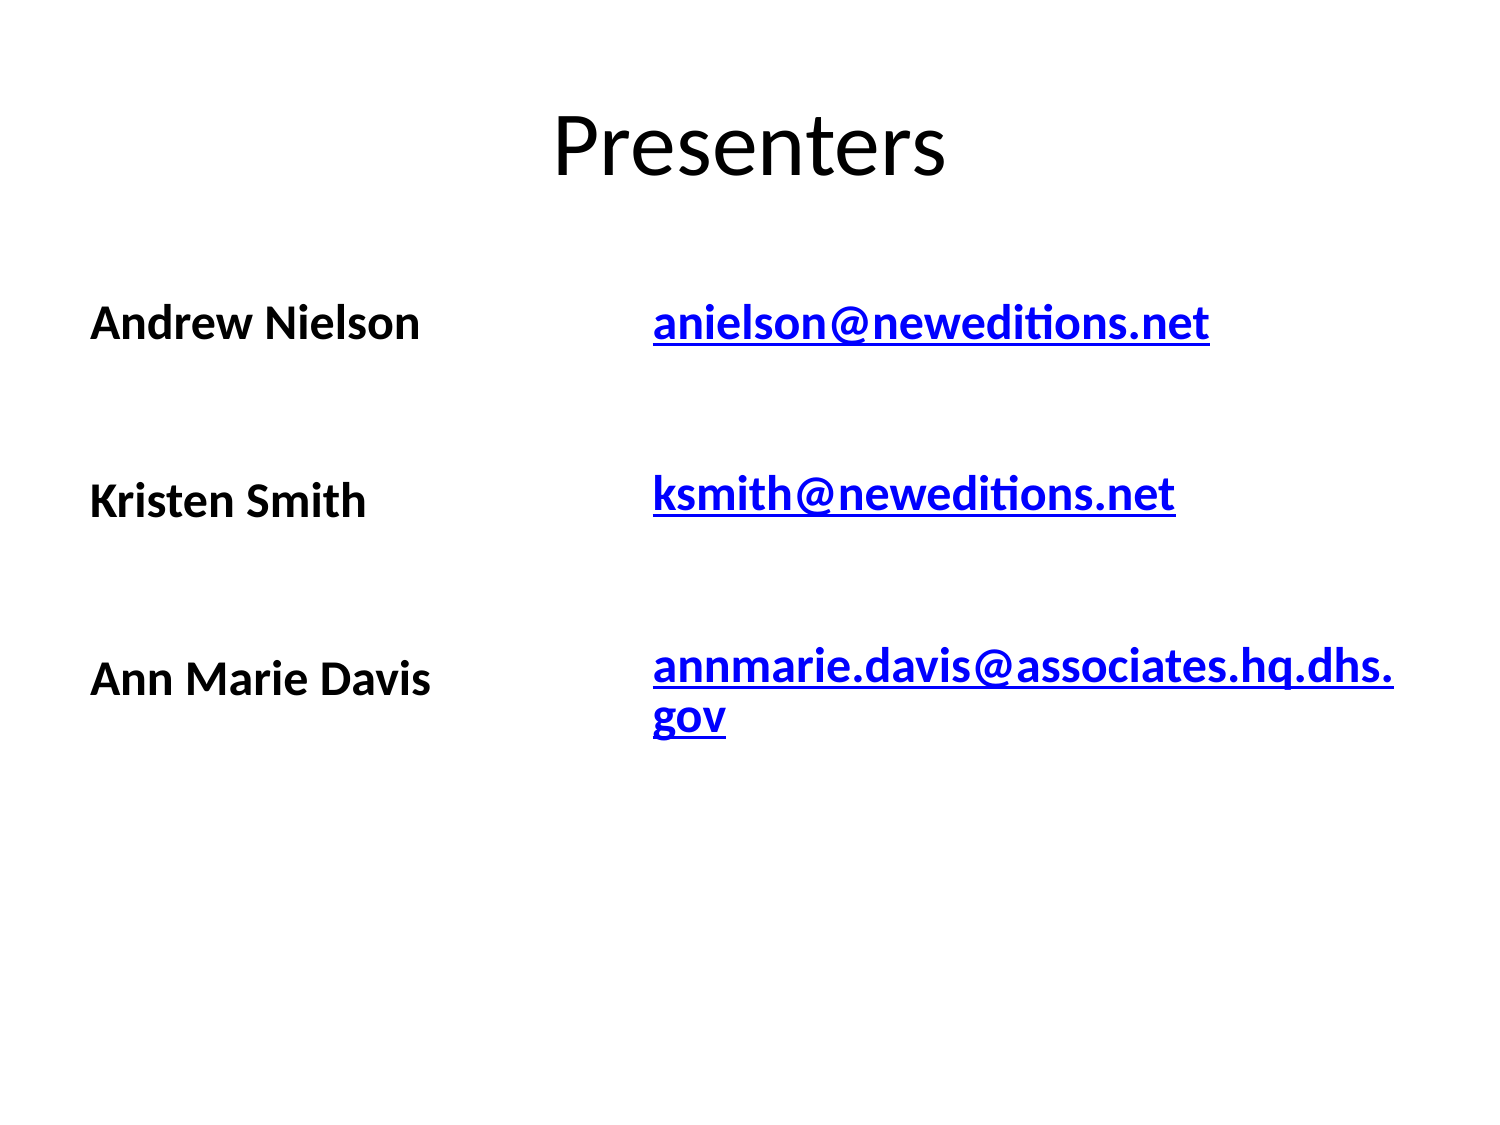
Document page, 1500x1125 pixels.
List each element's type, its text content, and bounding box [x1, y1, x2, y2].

text_box Ann Marie Davis [75, 607, 738, 713]
text_box annmarie.davis@associates.hq.dhs.gov [637, 595, 1425, 700]
list Andrew Nielson [75, 251, 637, 357]
text_box Kristen Smith [75, 429, 738, 535]
title Presenters [75, 45, 1425, 233]
text_box ksmith@neweditions.net [637, 423, 1301, 529]
list anielson@neweditions.net [637, 251, 1301, 357]
